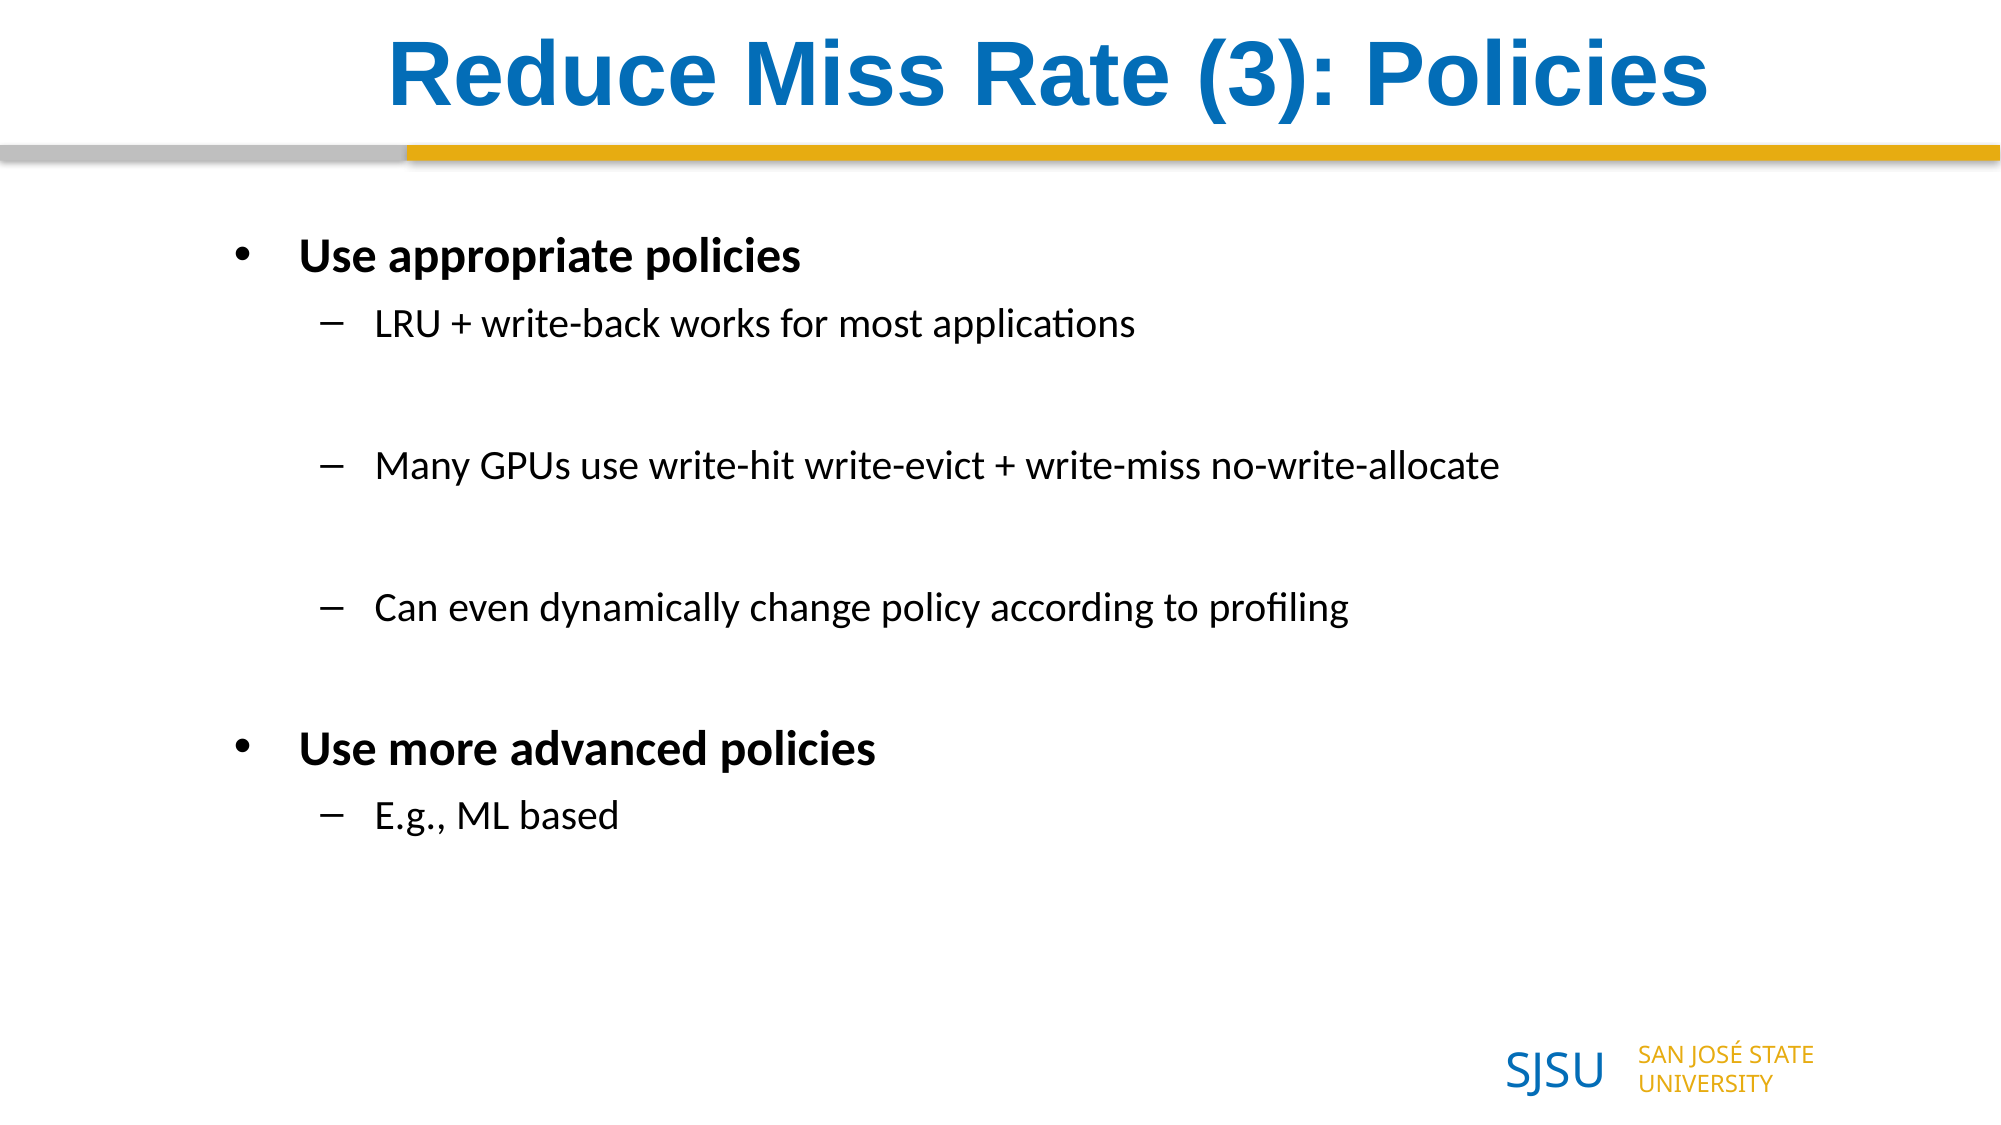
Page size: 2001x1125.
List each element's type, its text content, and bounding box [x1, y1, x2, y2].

list Use appropriate policies LRU + write-back works for most applications Many GPUs use write-hit write-evict + write-miss no-write-allocate Can even dynamically change policy according to profiling Use more advanced policies E.g., ML based [218, 215, 1704, 969]
title Reduce Miss Rate (3): Policies [99, 11, 2000, 126]
